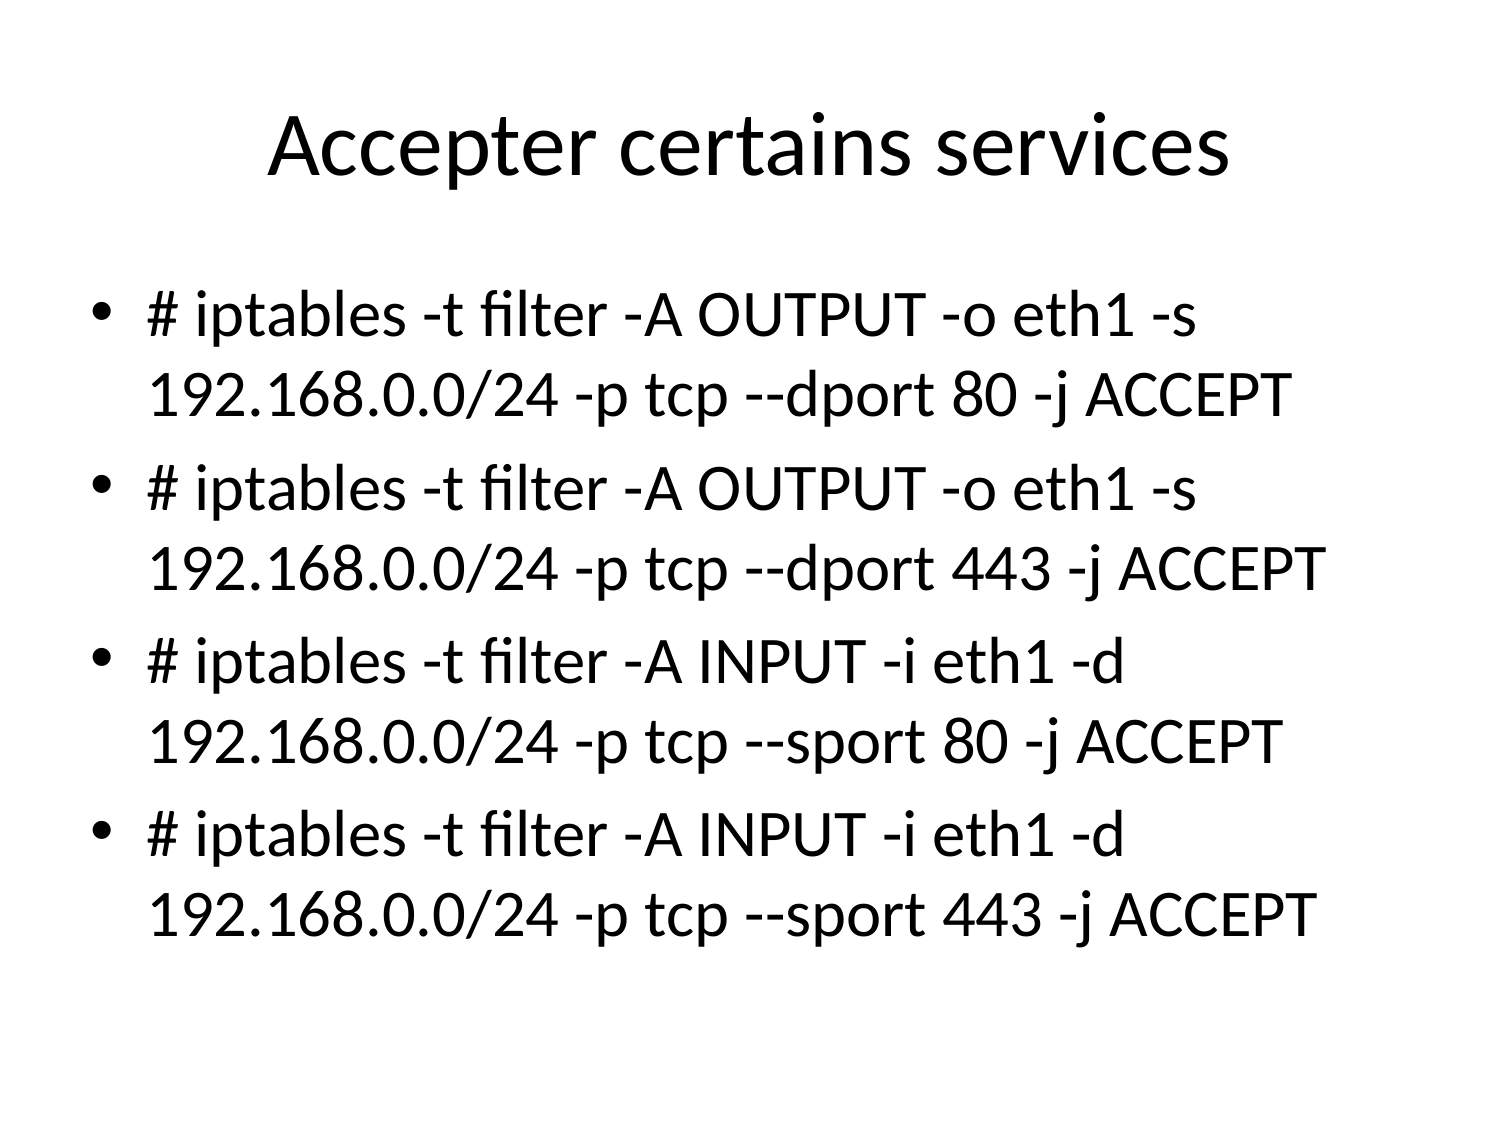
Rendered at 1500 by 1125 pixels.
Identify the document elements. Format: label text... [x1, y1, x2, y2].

list # iptables -t filter -A OUTPUT -o eth1 -s 192.168.0.0/24 -p tcp --dport 80 -j ACCEPT # iptables -t filter -A OUTPUT -o eth1 -s 192.168.0.0/24 -p tcp --dport 443 -j ACCEPT # iptables -t filter -A INPUT -i eth1 -d 192.168.0.0/24 -p tcp --sport 80 -j ACCEPT # iptables -t filter -A INPUT -i eth1 -d 192.168.0.0/24 -p tcp --sport 443 -j ACCEPT [75, 262, 1425, 1005]
title Accepter certains services [75, 45, 1425, 233]
